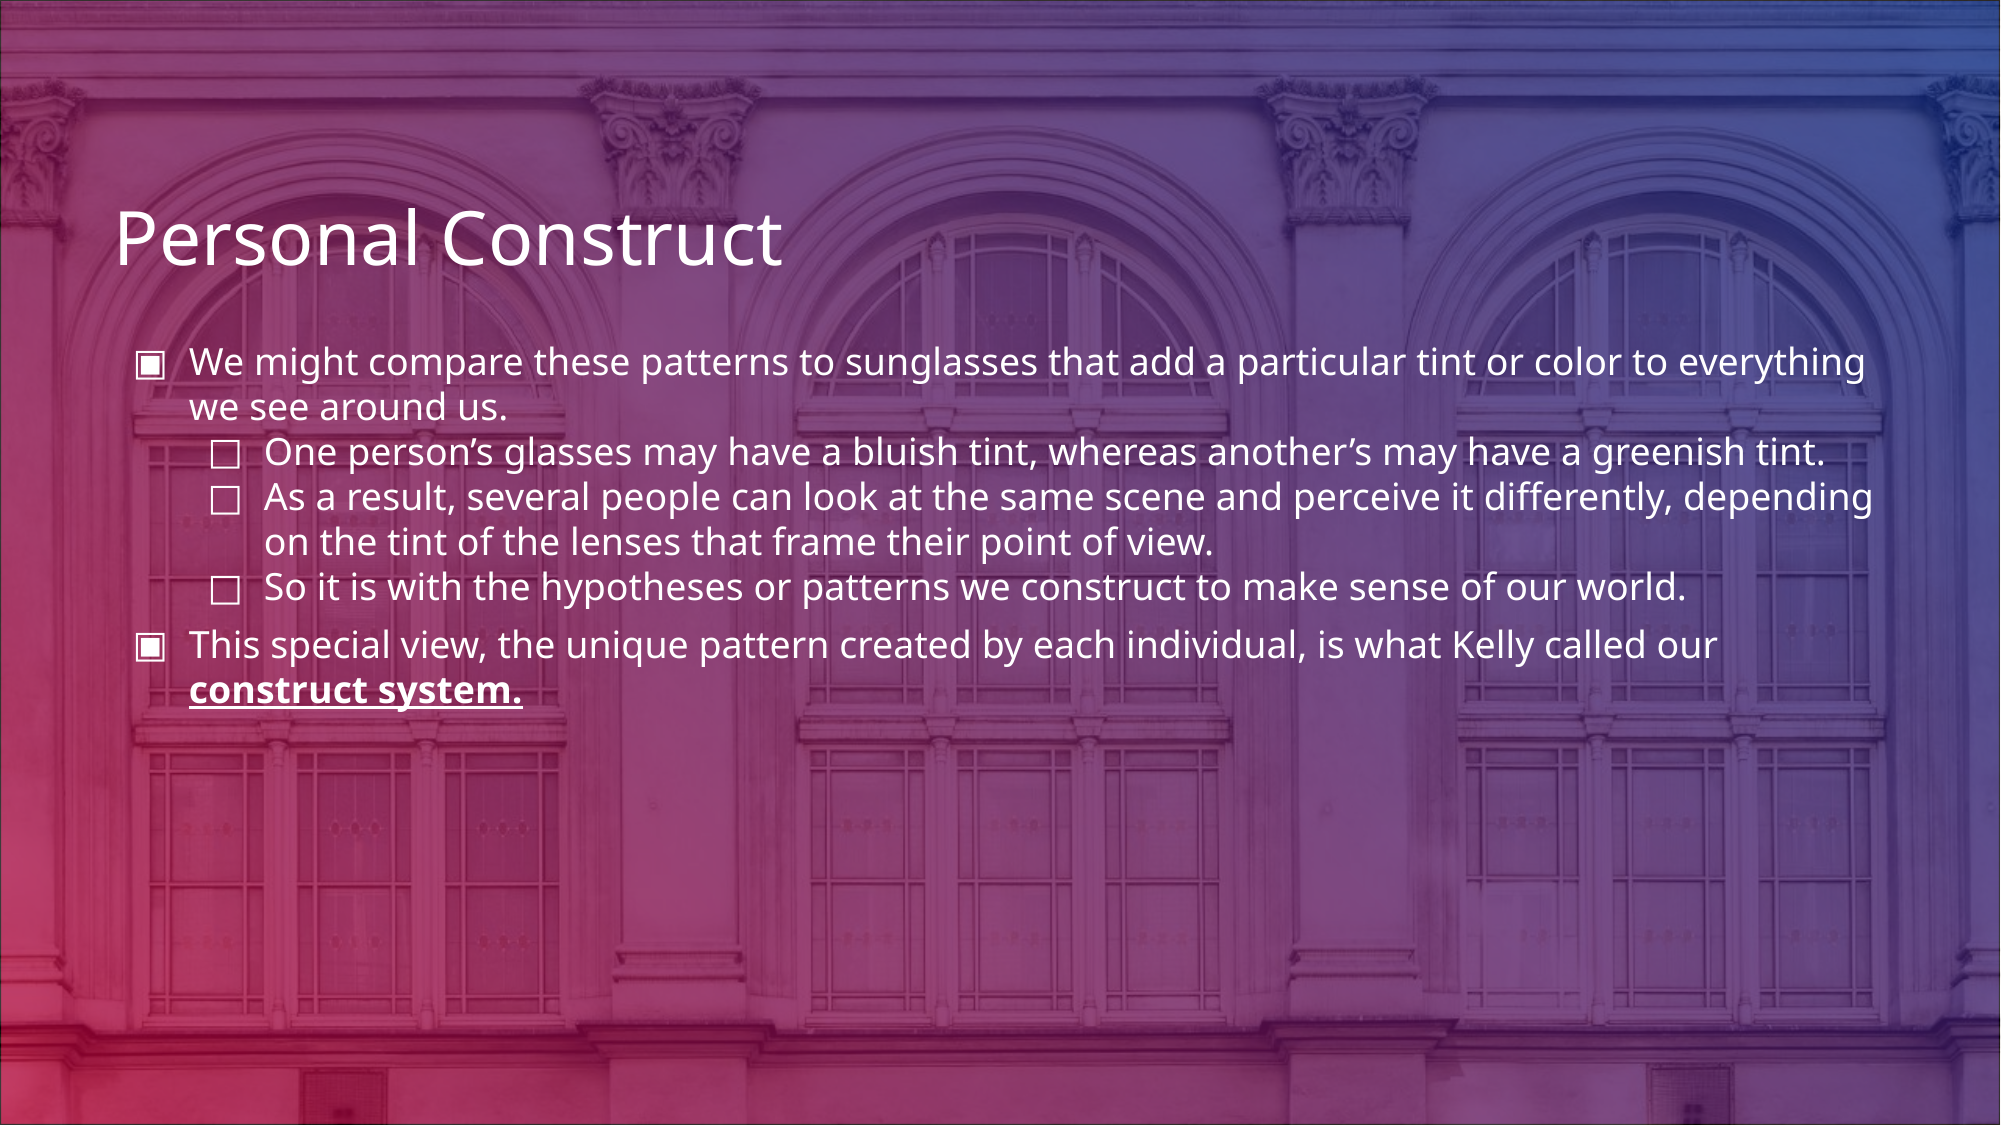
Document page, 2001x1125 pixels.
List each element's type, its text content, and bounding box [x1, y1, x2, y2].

title Personal Construct [99, 121, 1892, 296]
picture [0, 0, 2001, 1125]
list We might compare these patterns to sunglasses that add a particular tint or color to everything we see around us. One person’s glasses may have a bluish tint, whereas another’s may have a greenish tint. As a result, several people can look at the same scene and perceive it differently, depending on the tint of the lenses that frame their point of view. So it is with the hypotheses or patterns we construct to make sense of our world. This special view, the unique pattern created by each individual, is what Kelly called our construct system. [99, 323, 1892, 1078]
